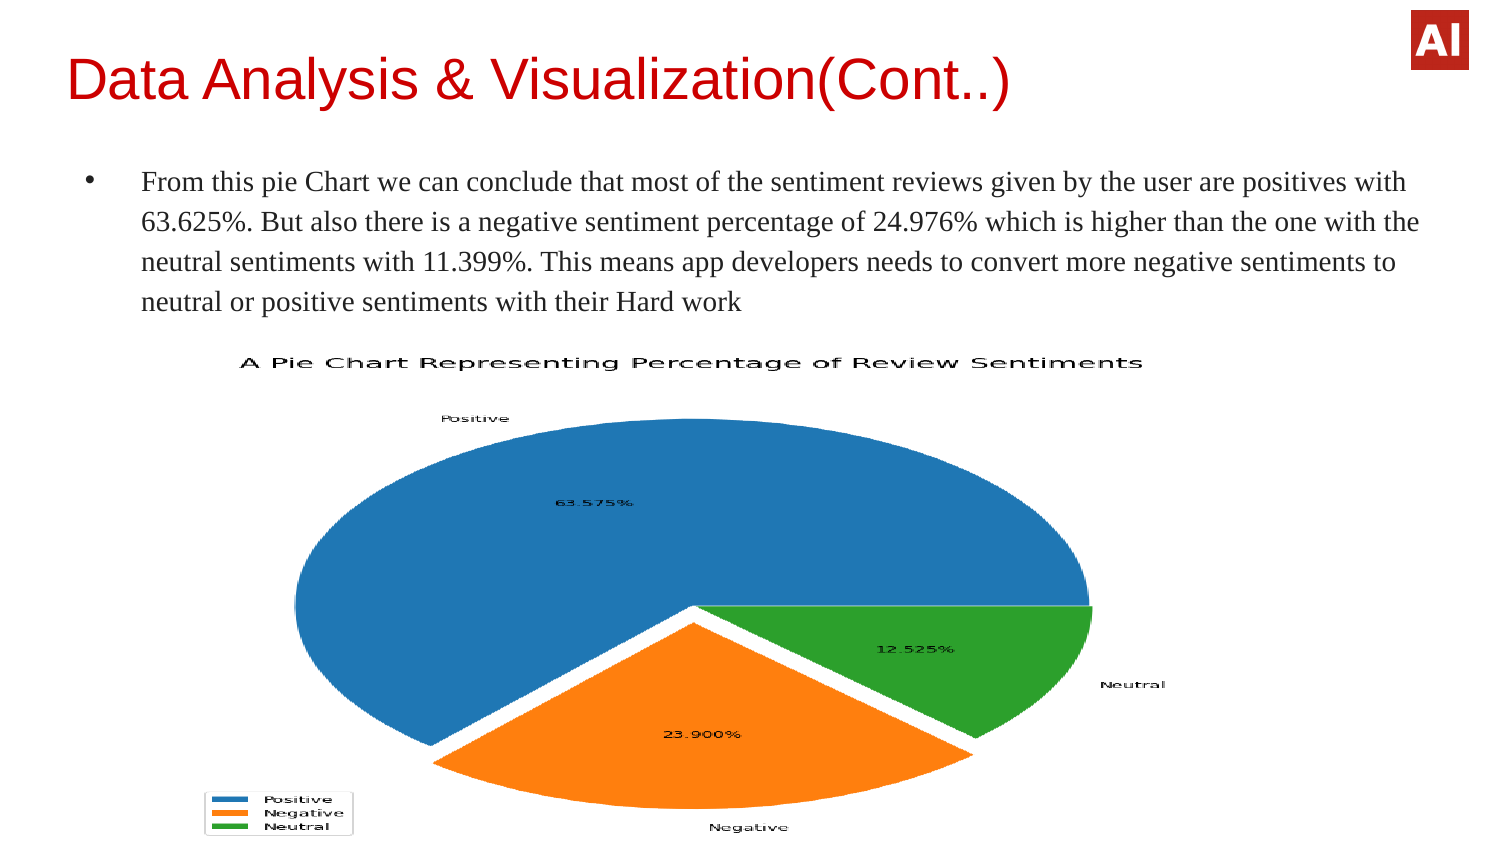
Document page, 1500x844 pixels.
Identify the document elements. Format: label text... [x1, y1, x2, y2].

title Data Analysis & Visualization(Cont..) [51, 26, 1449, 120]
picture [1411, 10, 1469, 70]
list From this pie Chart we can conclude that most of the sentiment reviews given by the user are positives with 63.625%. But also there is a negative sentiment percentage of 24.976% which is higher than the one with the neutral sentiments with 11.399%. This means app developers needs to convert more negative sentiments to neutral or positive sentiments with their Hard work [51, 141, 1449, 703]
picture [185, 352, 1199, 844]
